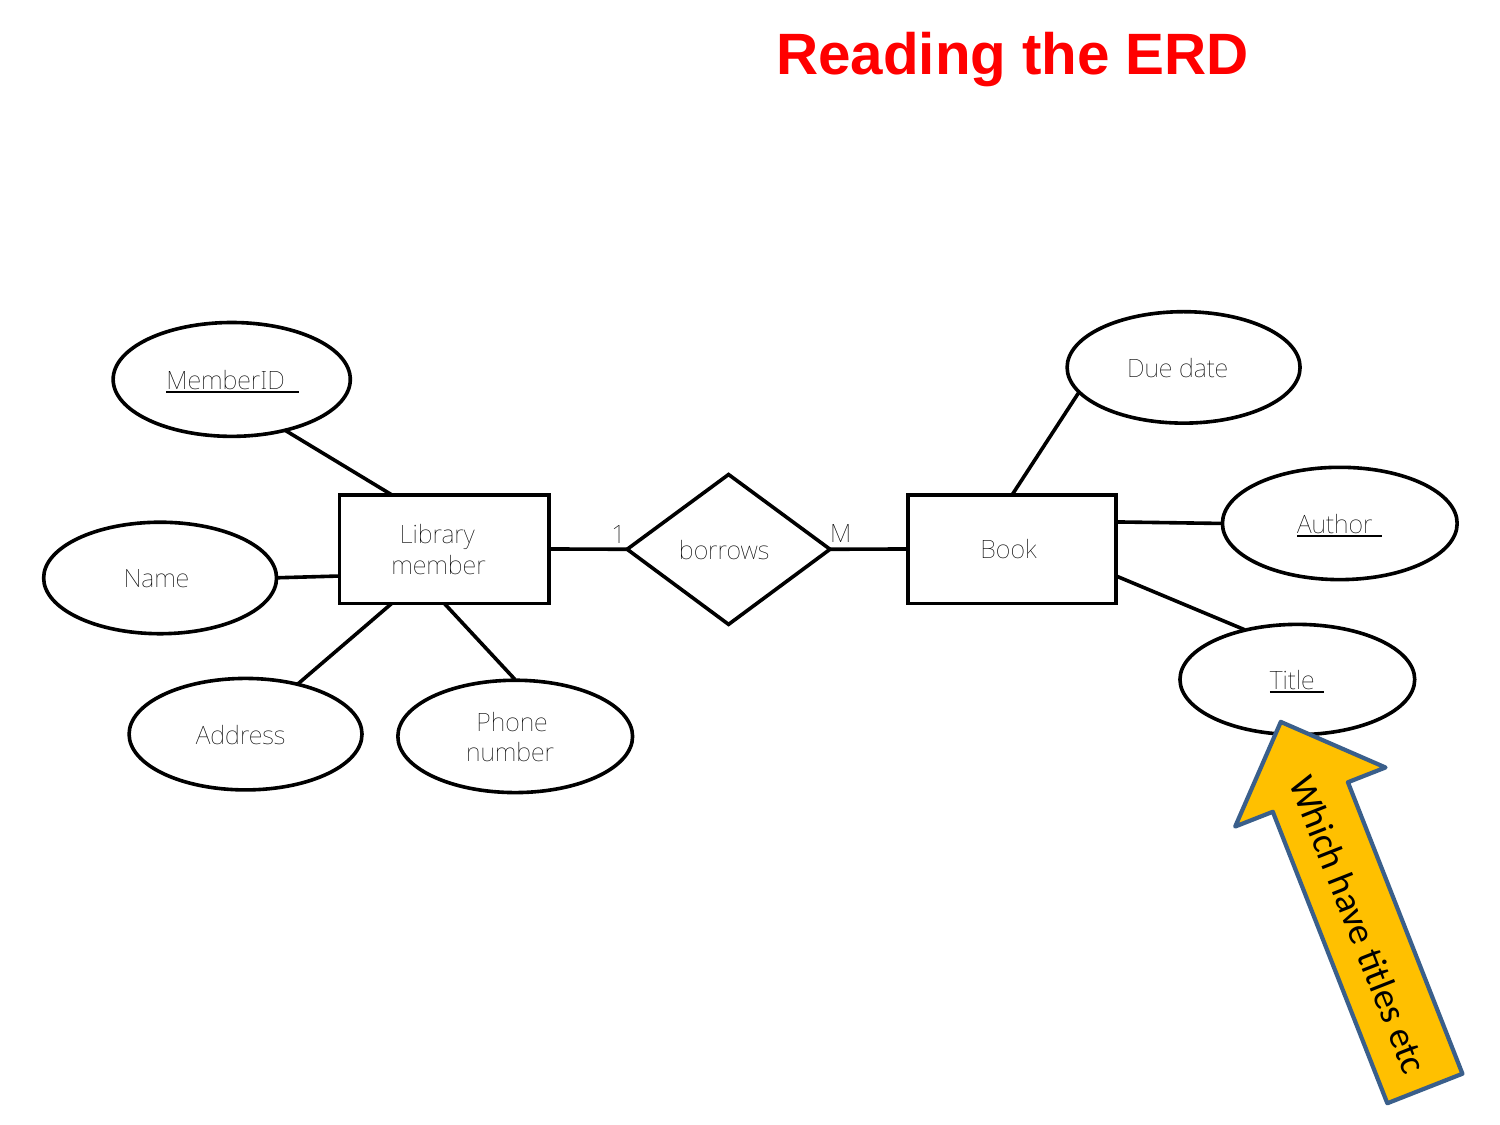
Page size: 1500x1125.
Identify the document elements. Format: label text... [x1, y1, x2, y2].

picture [34, 302, 1490, 812]
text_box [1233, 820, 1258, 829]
text_box Which have titles etc [1273, 820, 1465, 1106]
text_box Reading the ERD [761, 8, 1269, 94]
